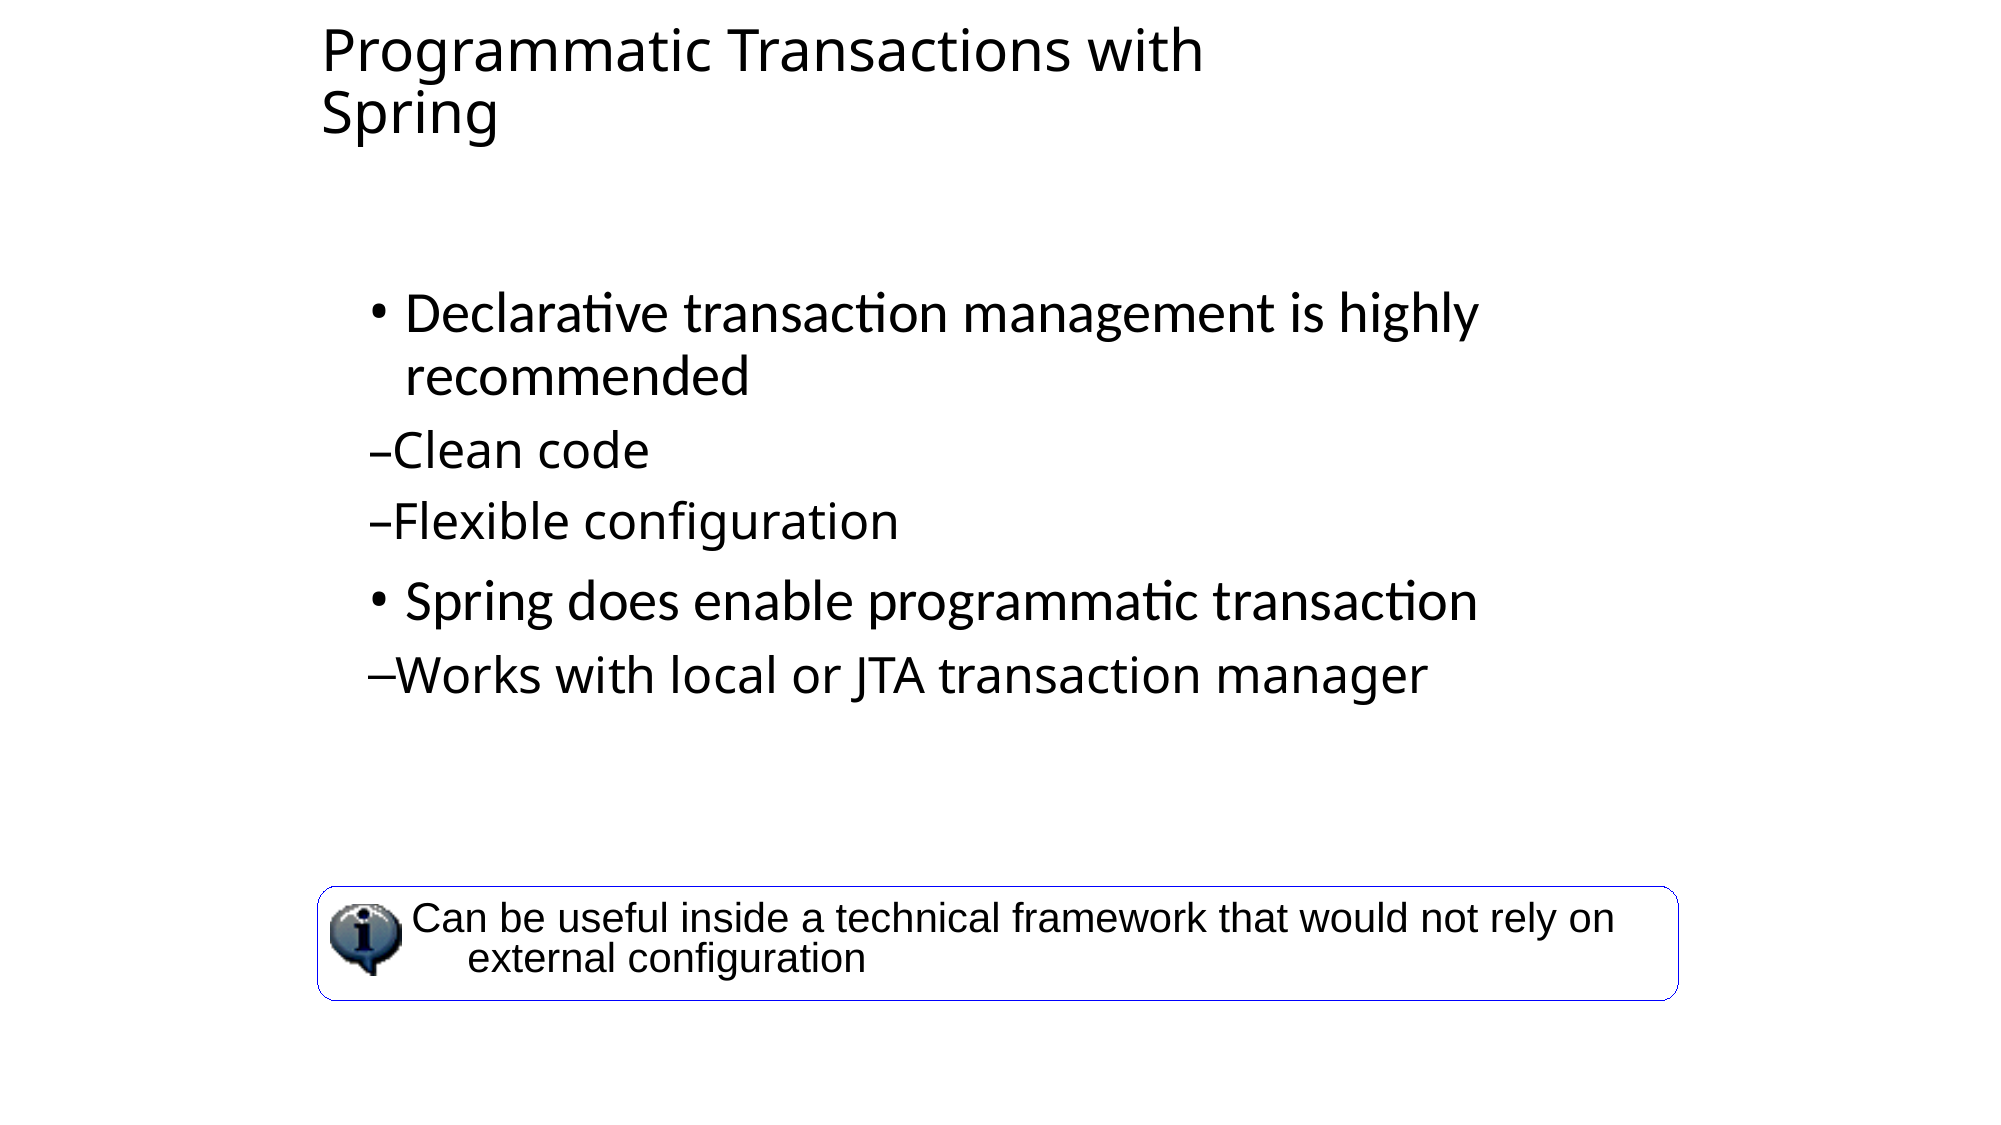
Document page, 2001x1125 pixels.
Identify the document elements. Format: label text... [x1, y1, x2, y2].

list Declarative transaction management is highly recommended Clean code Flexible configuration Spring does enable programmatic transaction Works with local or JTA transaction manager [353, 275, 1644, 886]
title Programmatic Transactions with Spring [306, 13, 1339, 217]
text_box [317, 886, 1679, 1001]
